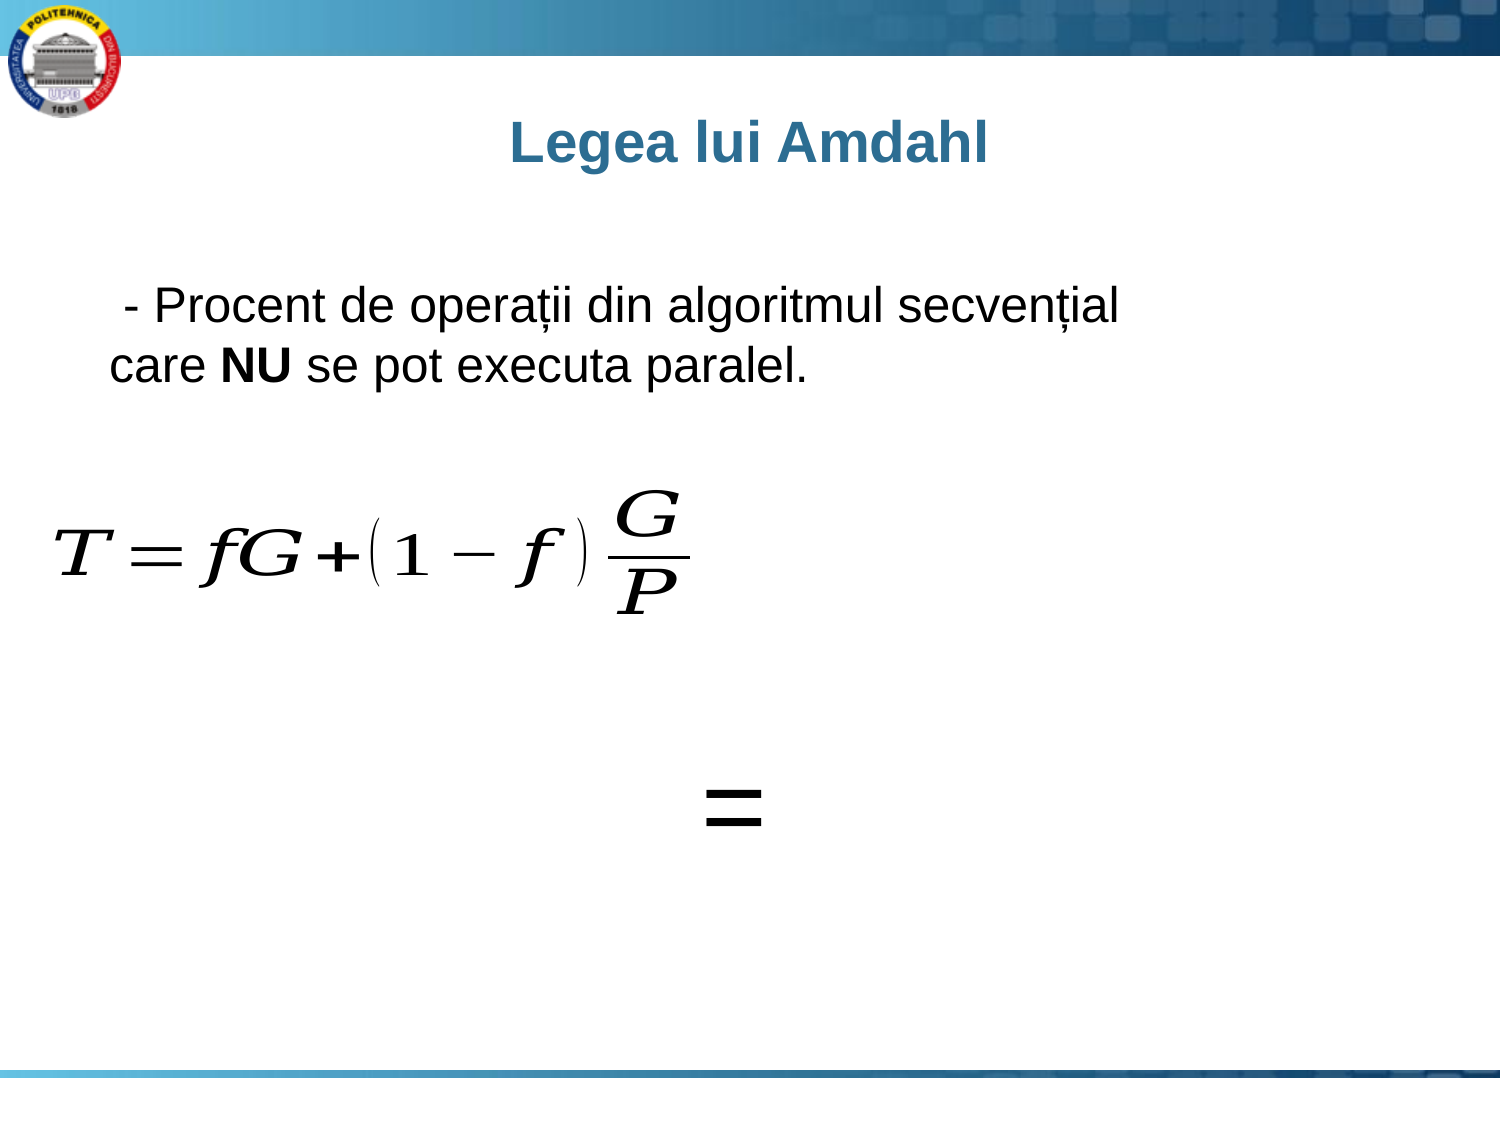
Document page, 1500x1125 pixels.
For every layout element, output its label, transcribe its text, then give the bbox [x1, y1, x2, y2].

picture [0, 1070, 1500, 1078]
picture [0, 0, 1500, 118]
title Legea lui Amdahl [51, 102, 1449, 178]
